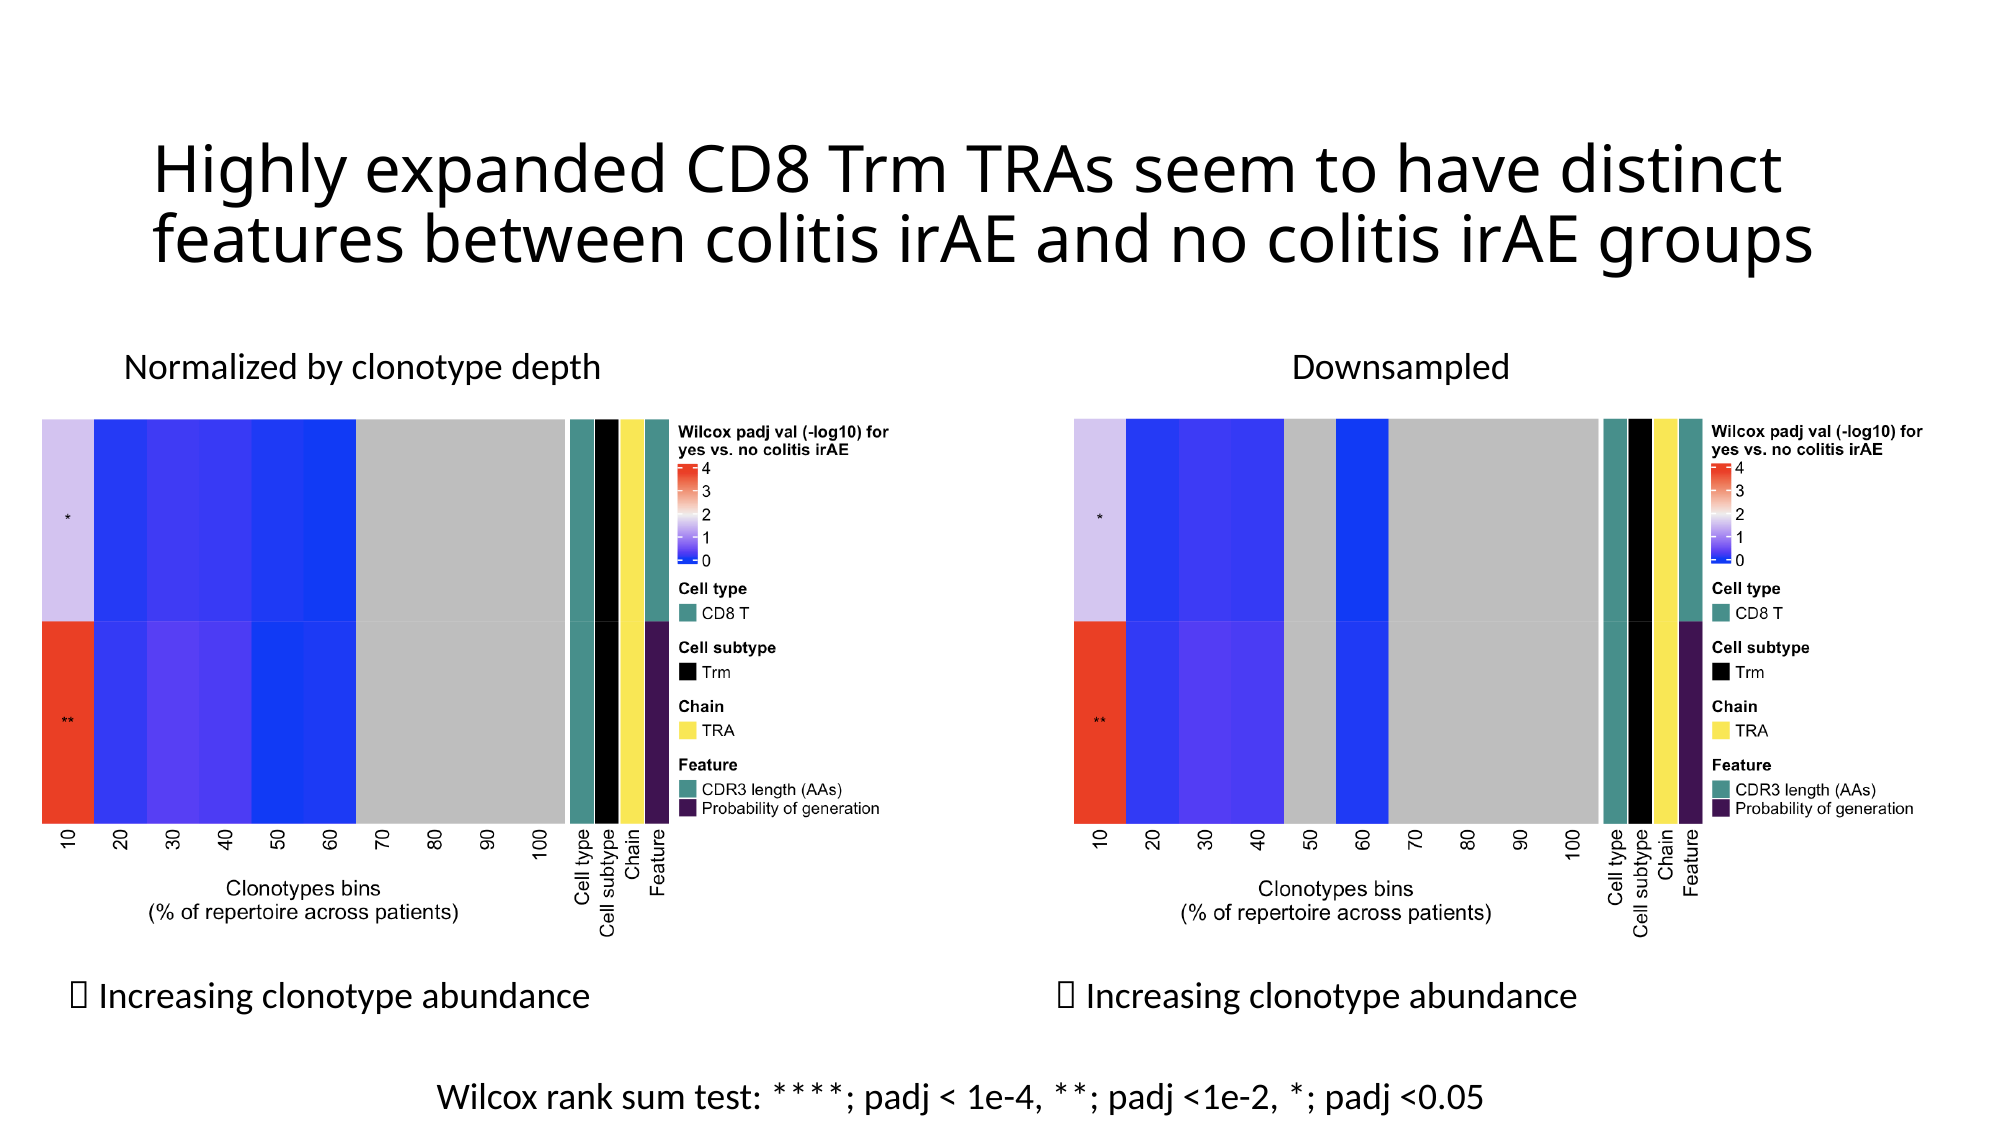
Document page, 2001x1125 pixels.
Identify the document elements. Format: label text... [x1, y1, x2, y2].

text_box Downsampled [1277, 334, 1526, 395]
text_box  Increasing clonotype abundance [1040, 963, 1711, 1024]
picture [1060, 406, 1950, 953]
picture [28, 406, 911, 953]
text_box Normalized by clonotype depth [109, 334, 618, 395]
title Highly expanded CD8 Trm TRAs seem to have distinct features between colitis irAE and no colitis irAE groups [137, 97, 1863, 315]
text_box Wilcox rank sum test: ****; padj < 1e-4, **; padj <1e-2, *; padj <0.05 [421, 1064, 1633, 1125]
text_box  Increasing clonotype abundance [52, 963, 723, 1024]
